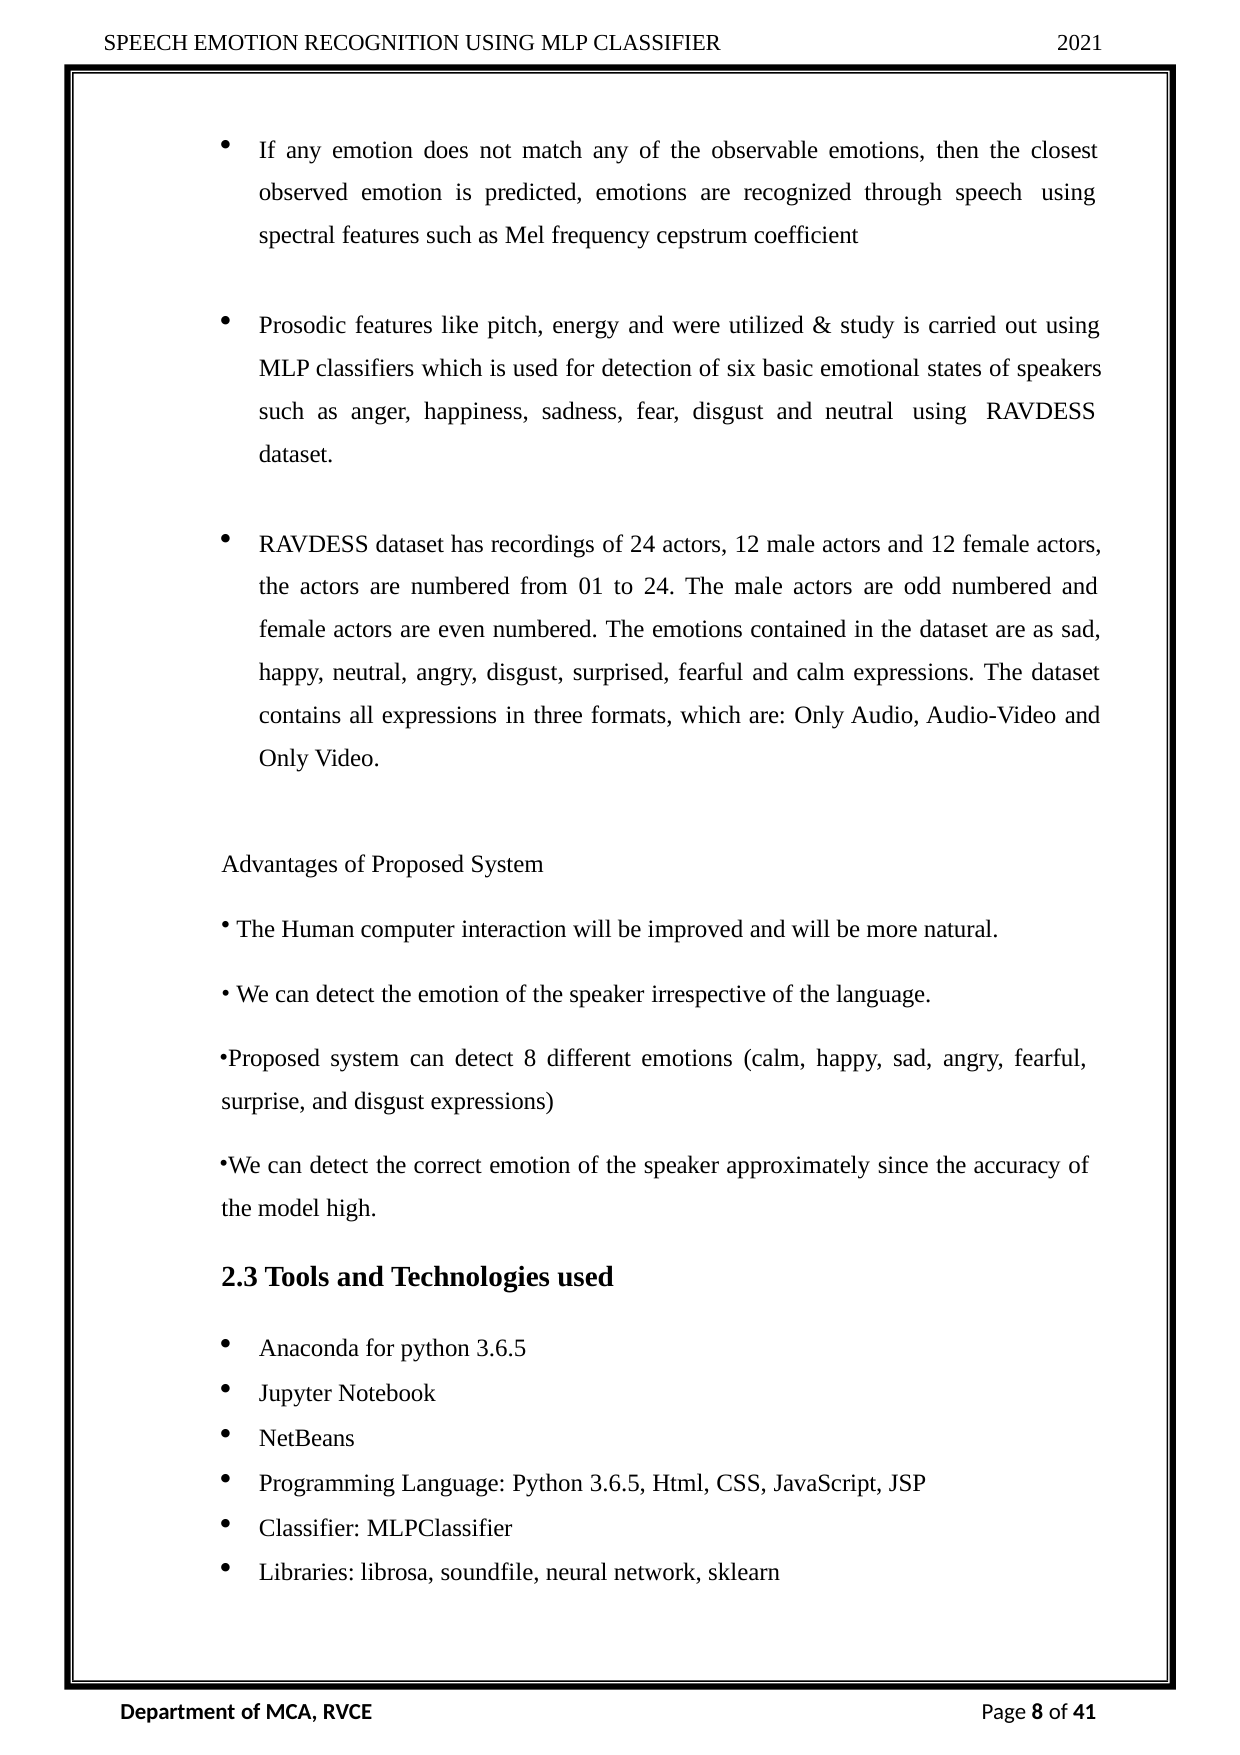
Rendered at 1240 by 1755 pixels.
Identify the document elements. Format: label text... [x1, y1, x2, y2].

text_box [64, 64, 1176, 1690]
text_box If any emotion does not match any of the observable emotions, then the closest observed emotion is predicted, emotions are recognized through speech using spectral features such as Mel frequency cepstrum coefficient Prosodic features like pitch, energy and were utilized & study is carried out using MLP classifiers which is used for detection of six basic emotional states of speakers such as anger, happiness, sadness, fear, disgust and neutral using RAVDESS dataset. RAVDESS dataset has recordings of 24 actors, 12 male actors and 12 female actors, the actors are numbered from 01 to 24. The male actors are odd numbered and female actors are even numbered. The emotions contained in the dataset are as sad, happy, neutral, angry, disgust, surprised, fearful and calm expressions. The dataset contains all expressions in three formats, which are: Only Audio, Audio-Video and Only Video. [219, 118, 1110, 772]
footer Department of MCA, RVCE [118, 1700, 376, 1755]
text_box SPEECH EMOTION RECOGNITION USING MLP CLASSIFIER [101, 25, 728, 56]
text_box Advantages of Proposed System The Human computer interaction will be improved and will be more natural. We can detect the emotion of the speaker irrespective of the language. Proposed system can detect 8 different emotions (calm, happy, sad, angry, fearful, surprise, and disgust expressions) We can detect the correct emotion of the speaker approximately since the accuracy of the model high. 2.3 Tools and Technologies used Anaconda for python 3.6.5 Jupyter Notebook NetBeans Programming Language: Python 3.6.5, Html, CSS, JavaScript, JSP Classifier: MLPClassifier Libraries: librosa, soundfile, neural network, sklearn [219, 845, 1110, 1586]
slide_number Page 8 of 41 [979, 1700, 1117, 1755]
text_box 2021 [1055, 25, 1106, 56]
